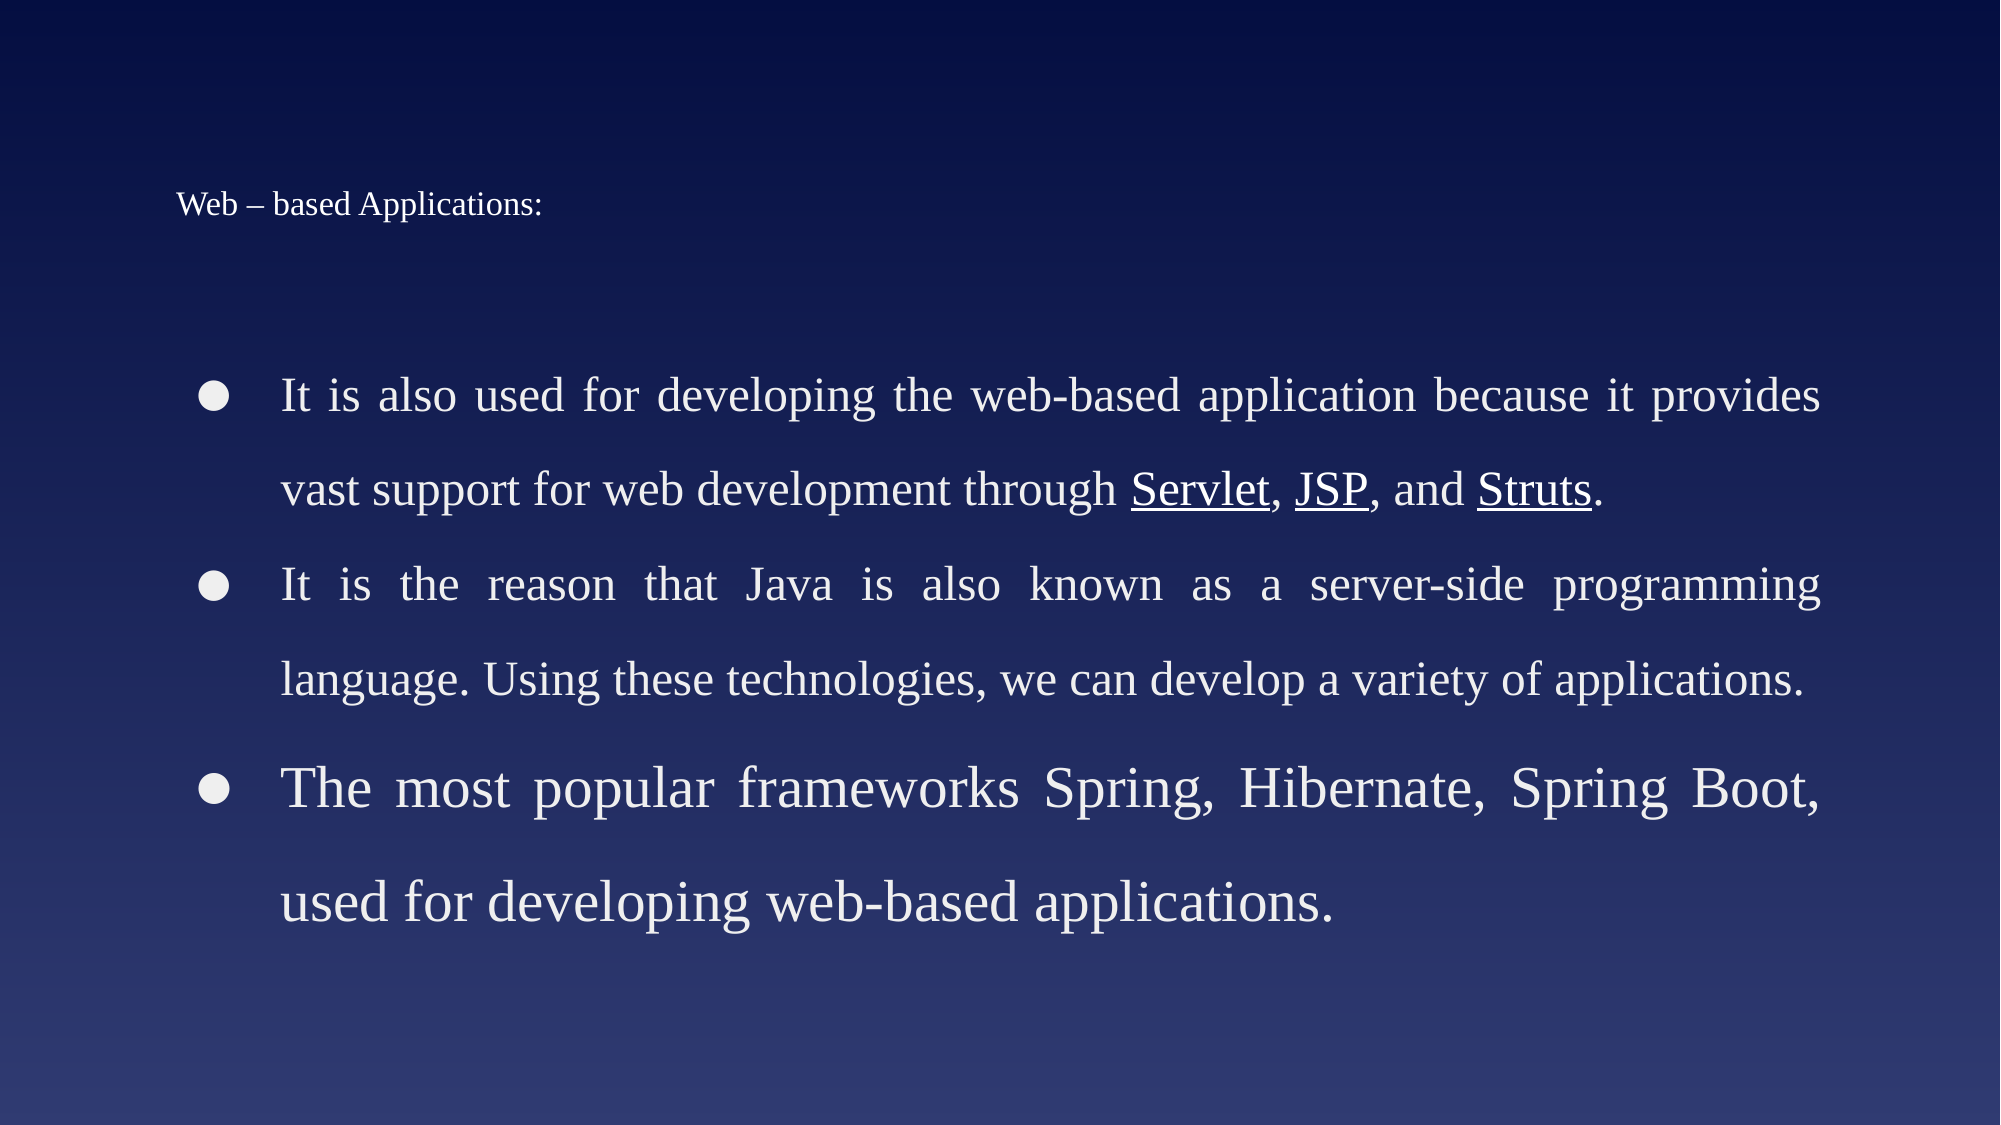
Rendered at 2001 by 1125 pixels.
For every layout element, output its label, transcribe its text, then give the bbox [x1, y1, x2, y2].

title Web – based Applications: [156, 118, 1844, 244]
list It is also used for developing the web-based application because it provides vast support for web development through Servlet, JSP, and Struts. It is the reason that Java is also known as a server-side programming language. Using these technologies, we can develop a variety of applications. The most popular frameworks Spring, Hibernate, Spring Boot, used for developing web-based applications. [156, 252, 1844, 1007]
